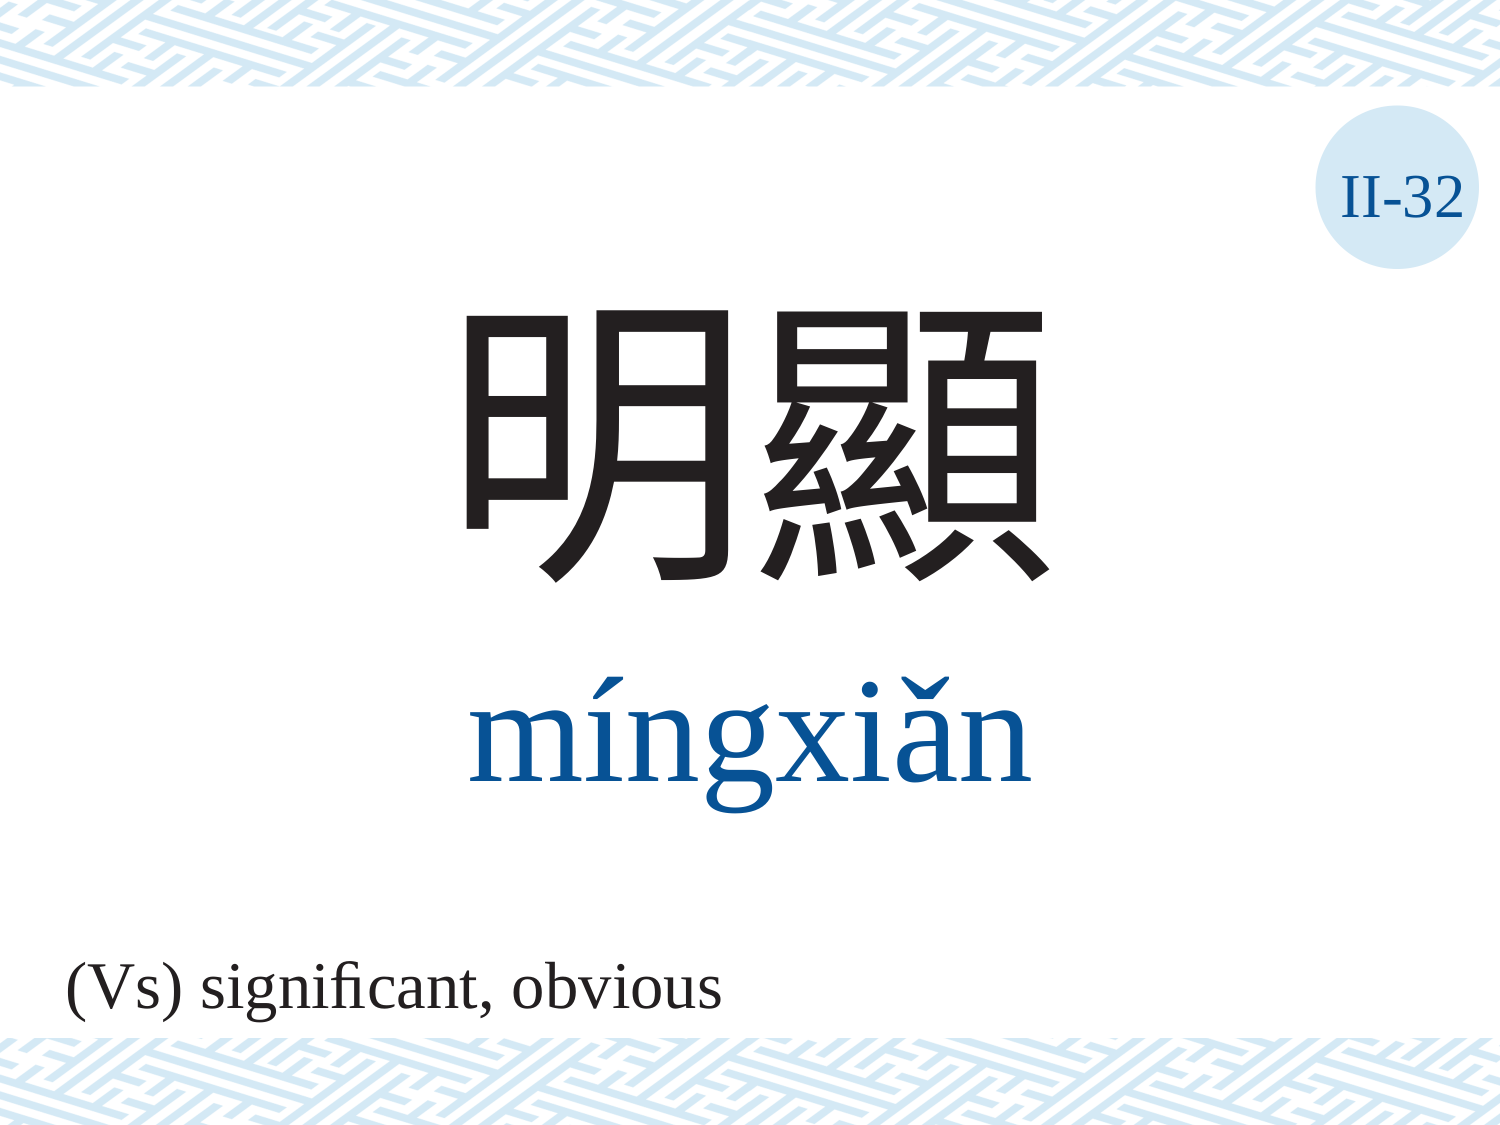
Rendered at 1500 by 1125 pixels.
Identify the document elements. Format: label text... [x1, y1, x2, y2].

picture [0, 0, 1500, 1125]
text_box (Vs) signiﬁcant, obvious [62, 942, 725, 1023]
text_box II-32 明顯 míngxiǎn [439, 154, 1467, 812]
